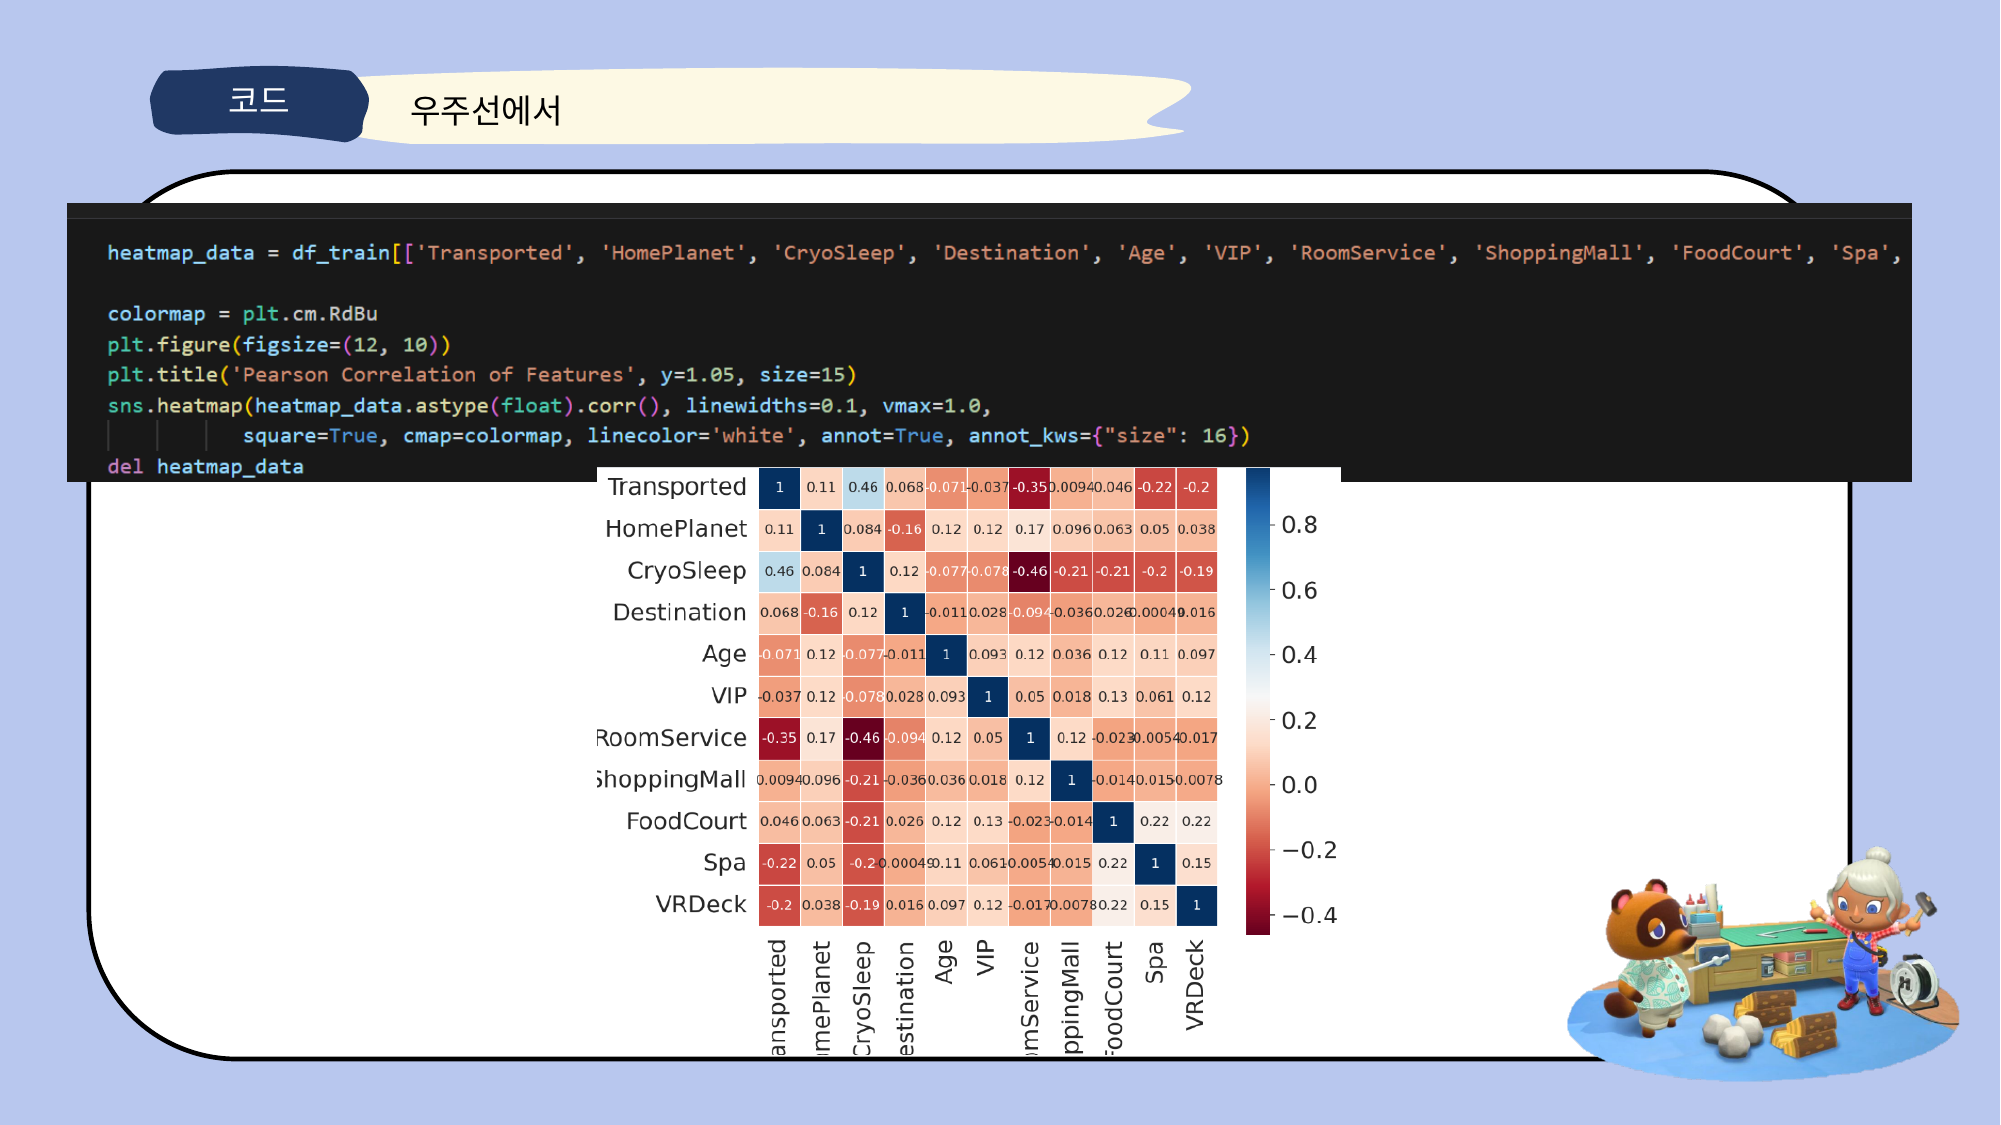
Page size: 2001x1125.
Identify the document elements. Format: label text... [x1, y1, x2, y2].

text_box ㅠ [87, 482, 1852, 1061]
picture [1561, 838, 1969, 1092]
text_box 우주선에서 [395, 82, 1128, 138]
text_box [148, 64, 370, 144]
text_box [358, 66, 1193, 146]
text_box ㅠ [144, 170, 1795, 203]
picture [67, 203, 1912, 1055]
text_box 코드 [214, 72, 305, 128]
